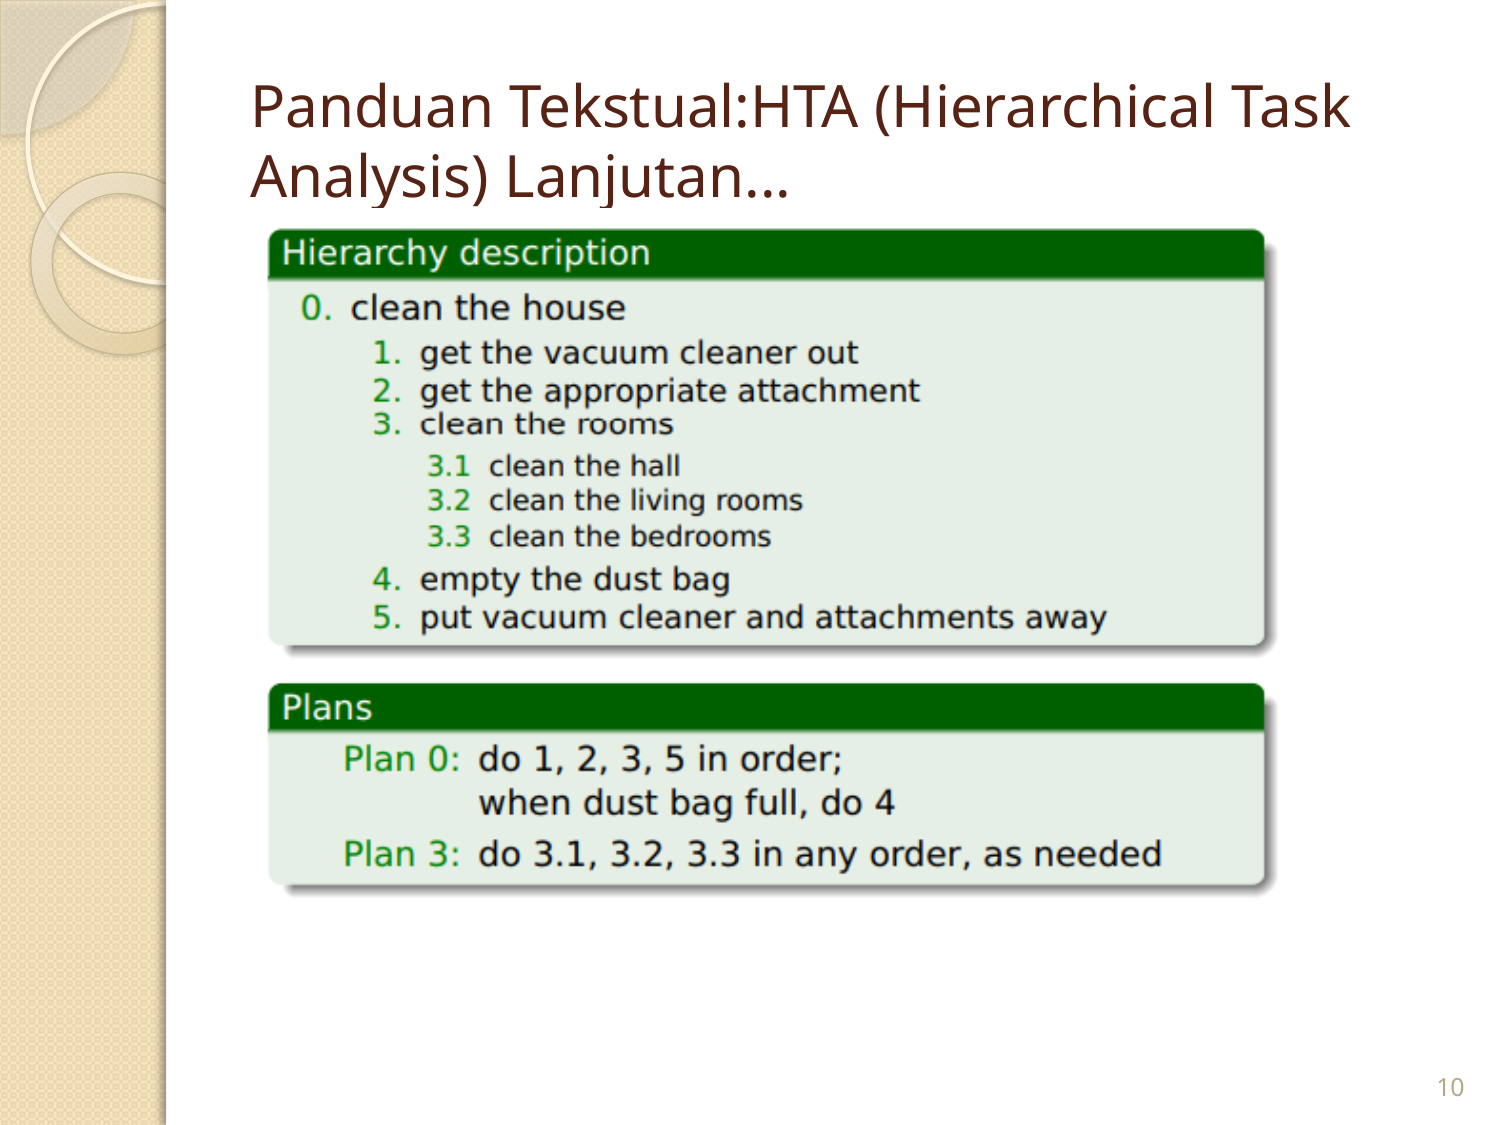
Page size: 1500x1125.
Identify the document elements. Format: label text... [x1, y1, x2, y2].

title Panduan Tekstual:HTA (Hierarchical Task Analysis) Lanjutan... [235, 45, 1466, 233]
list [253, 207, 1297, 916]
slide_number 10 [1413, 1034, 1488, 1113]
